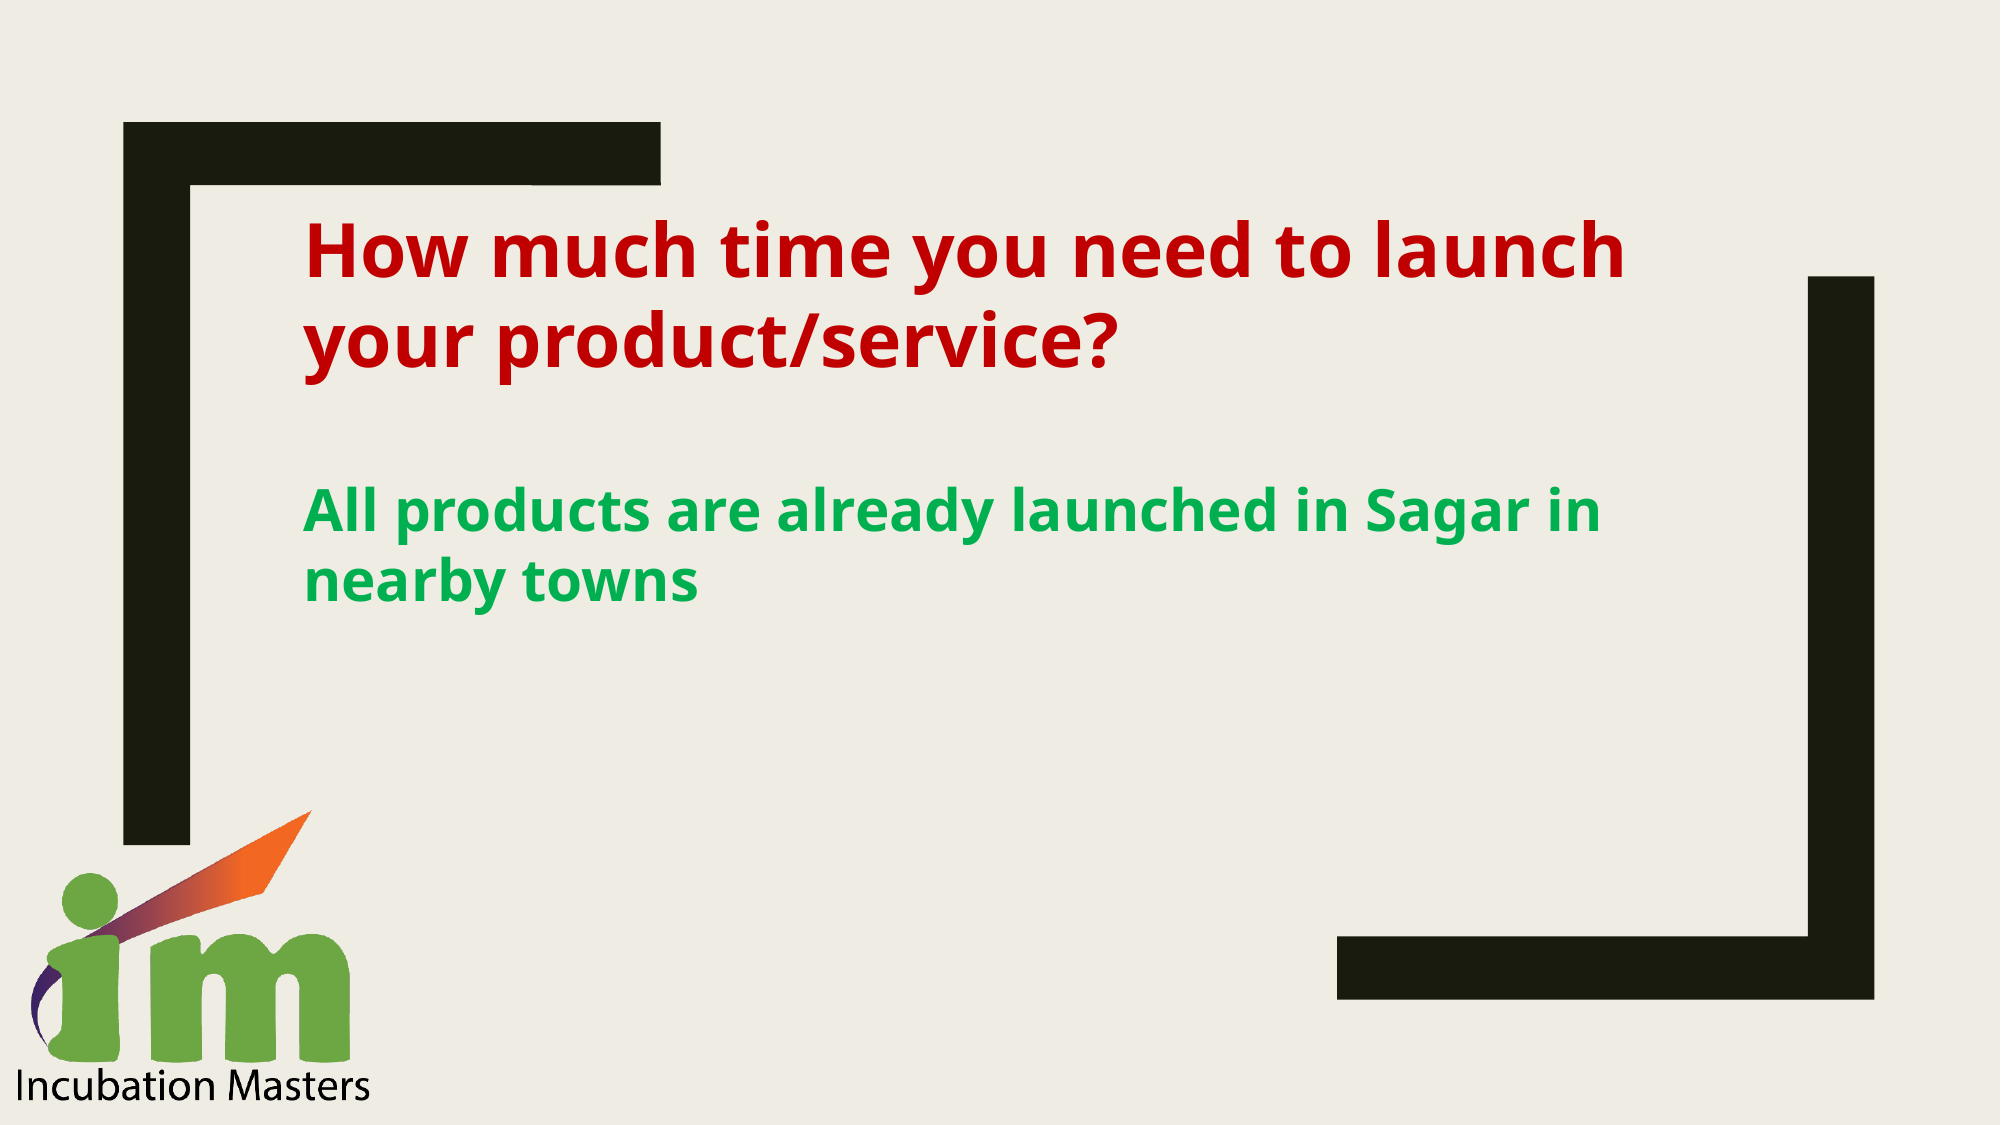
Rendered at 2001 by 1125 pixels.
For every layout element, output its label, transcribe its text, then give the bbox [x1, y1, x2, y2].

text_box How much time you need to launch your product/service? All products are already launched in Sagar in nearby towns [288, 195, 1750, 621]
picture [14, 810, 371, 1111]
